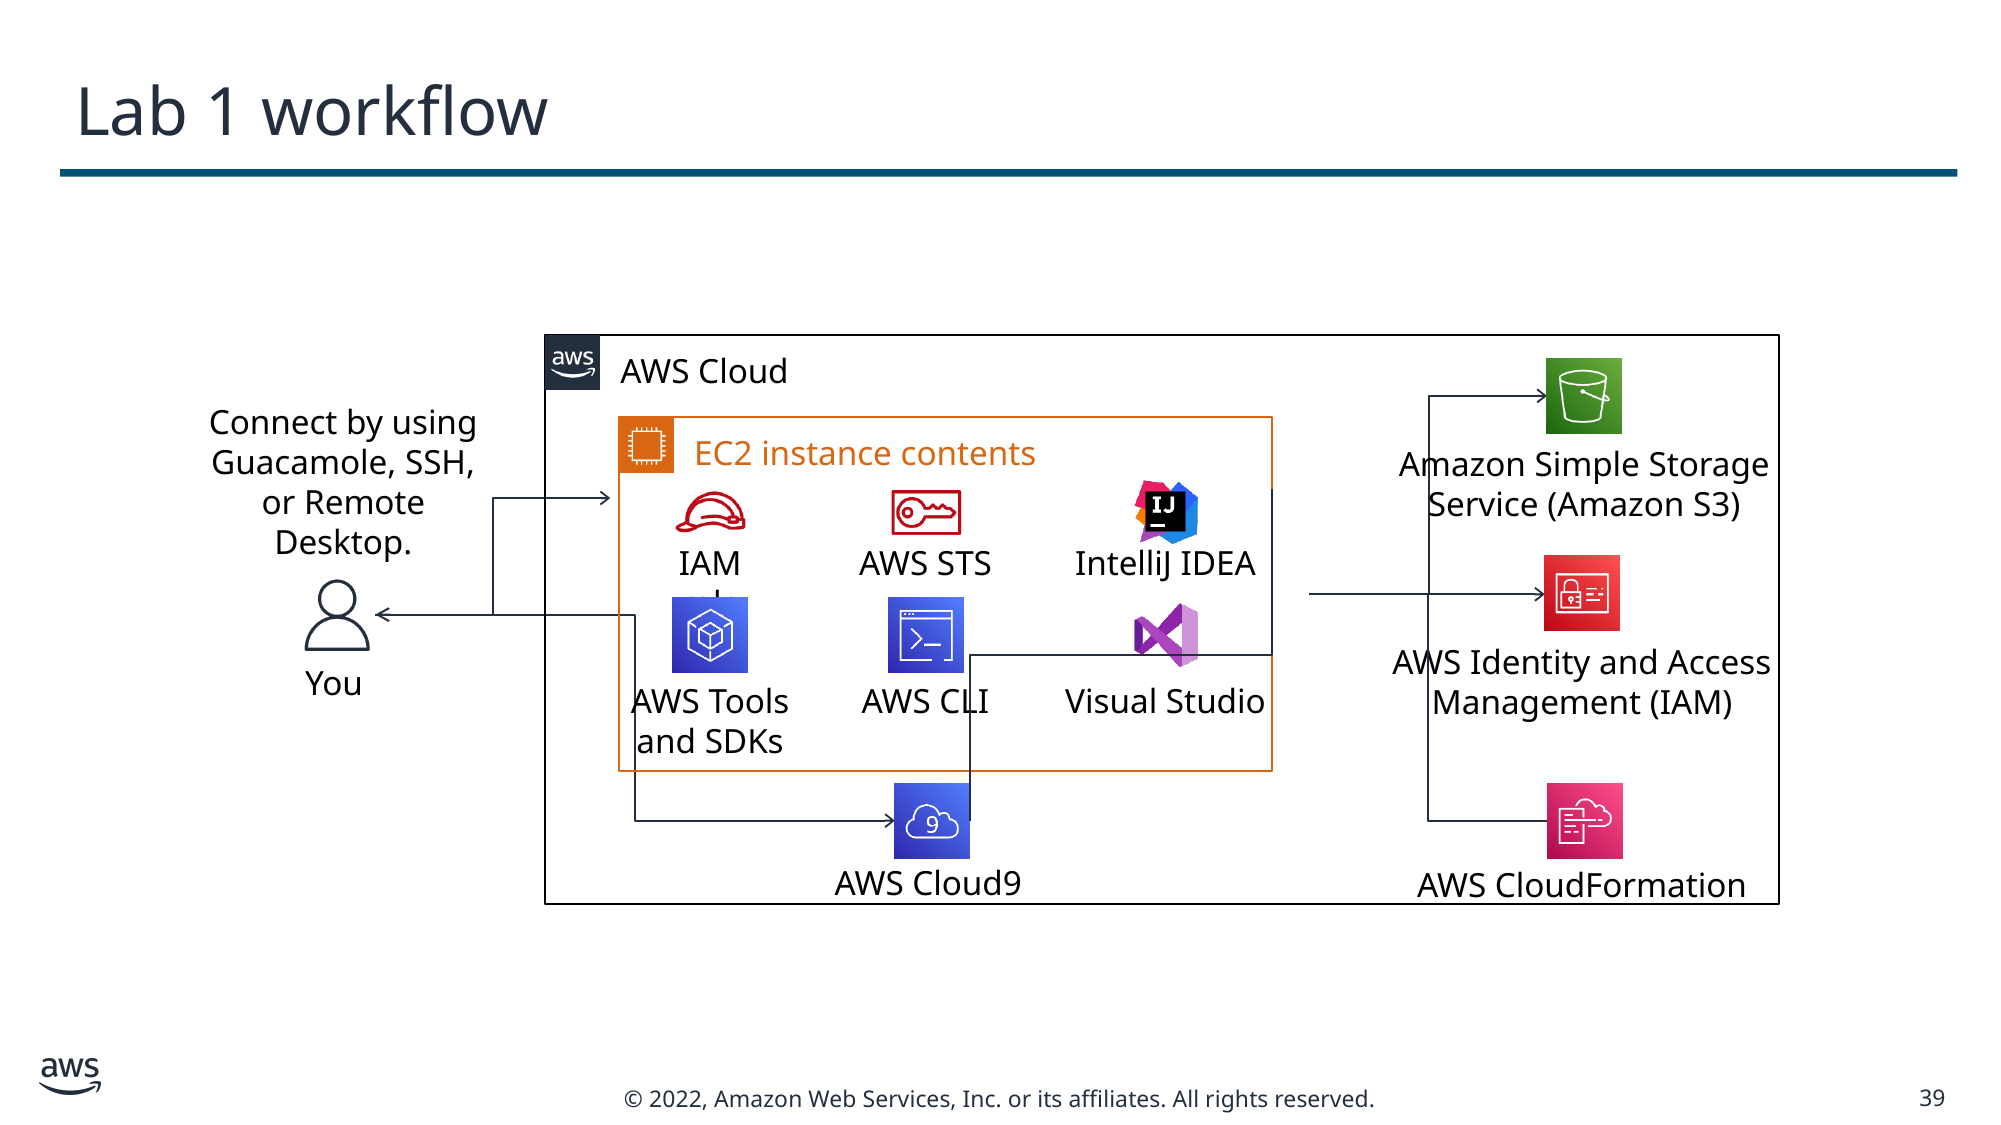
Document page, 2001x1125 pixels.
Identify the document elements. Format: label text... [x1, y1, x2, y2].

title Lab 1 workflow [60, 49, 1958, 170]
picture [39, 1058, 101, 1095]
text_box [186, 335, 1800, 913]
slide_number 39 [1881, 1077, 1961, 1121]
